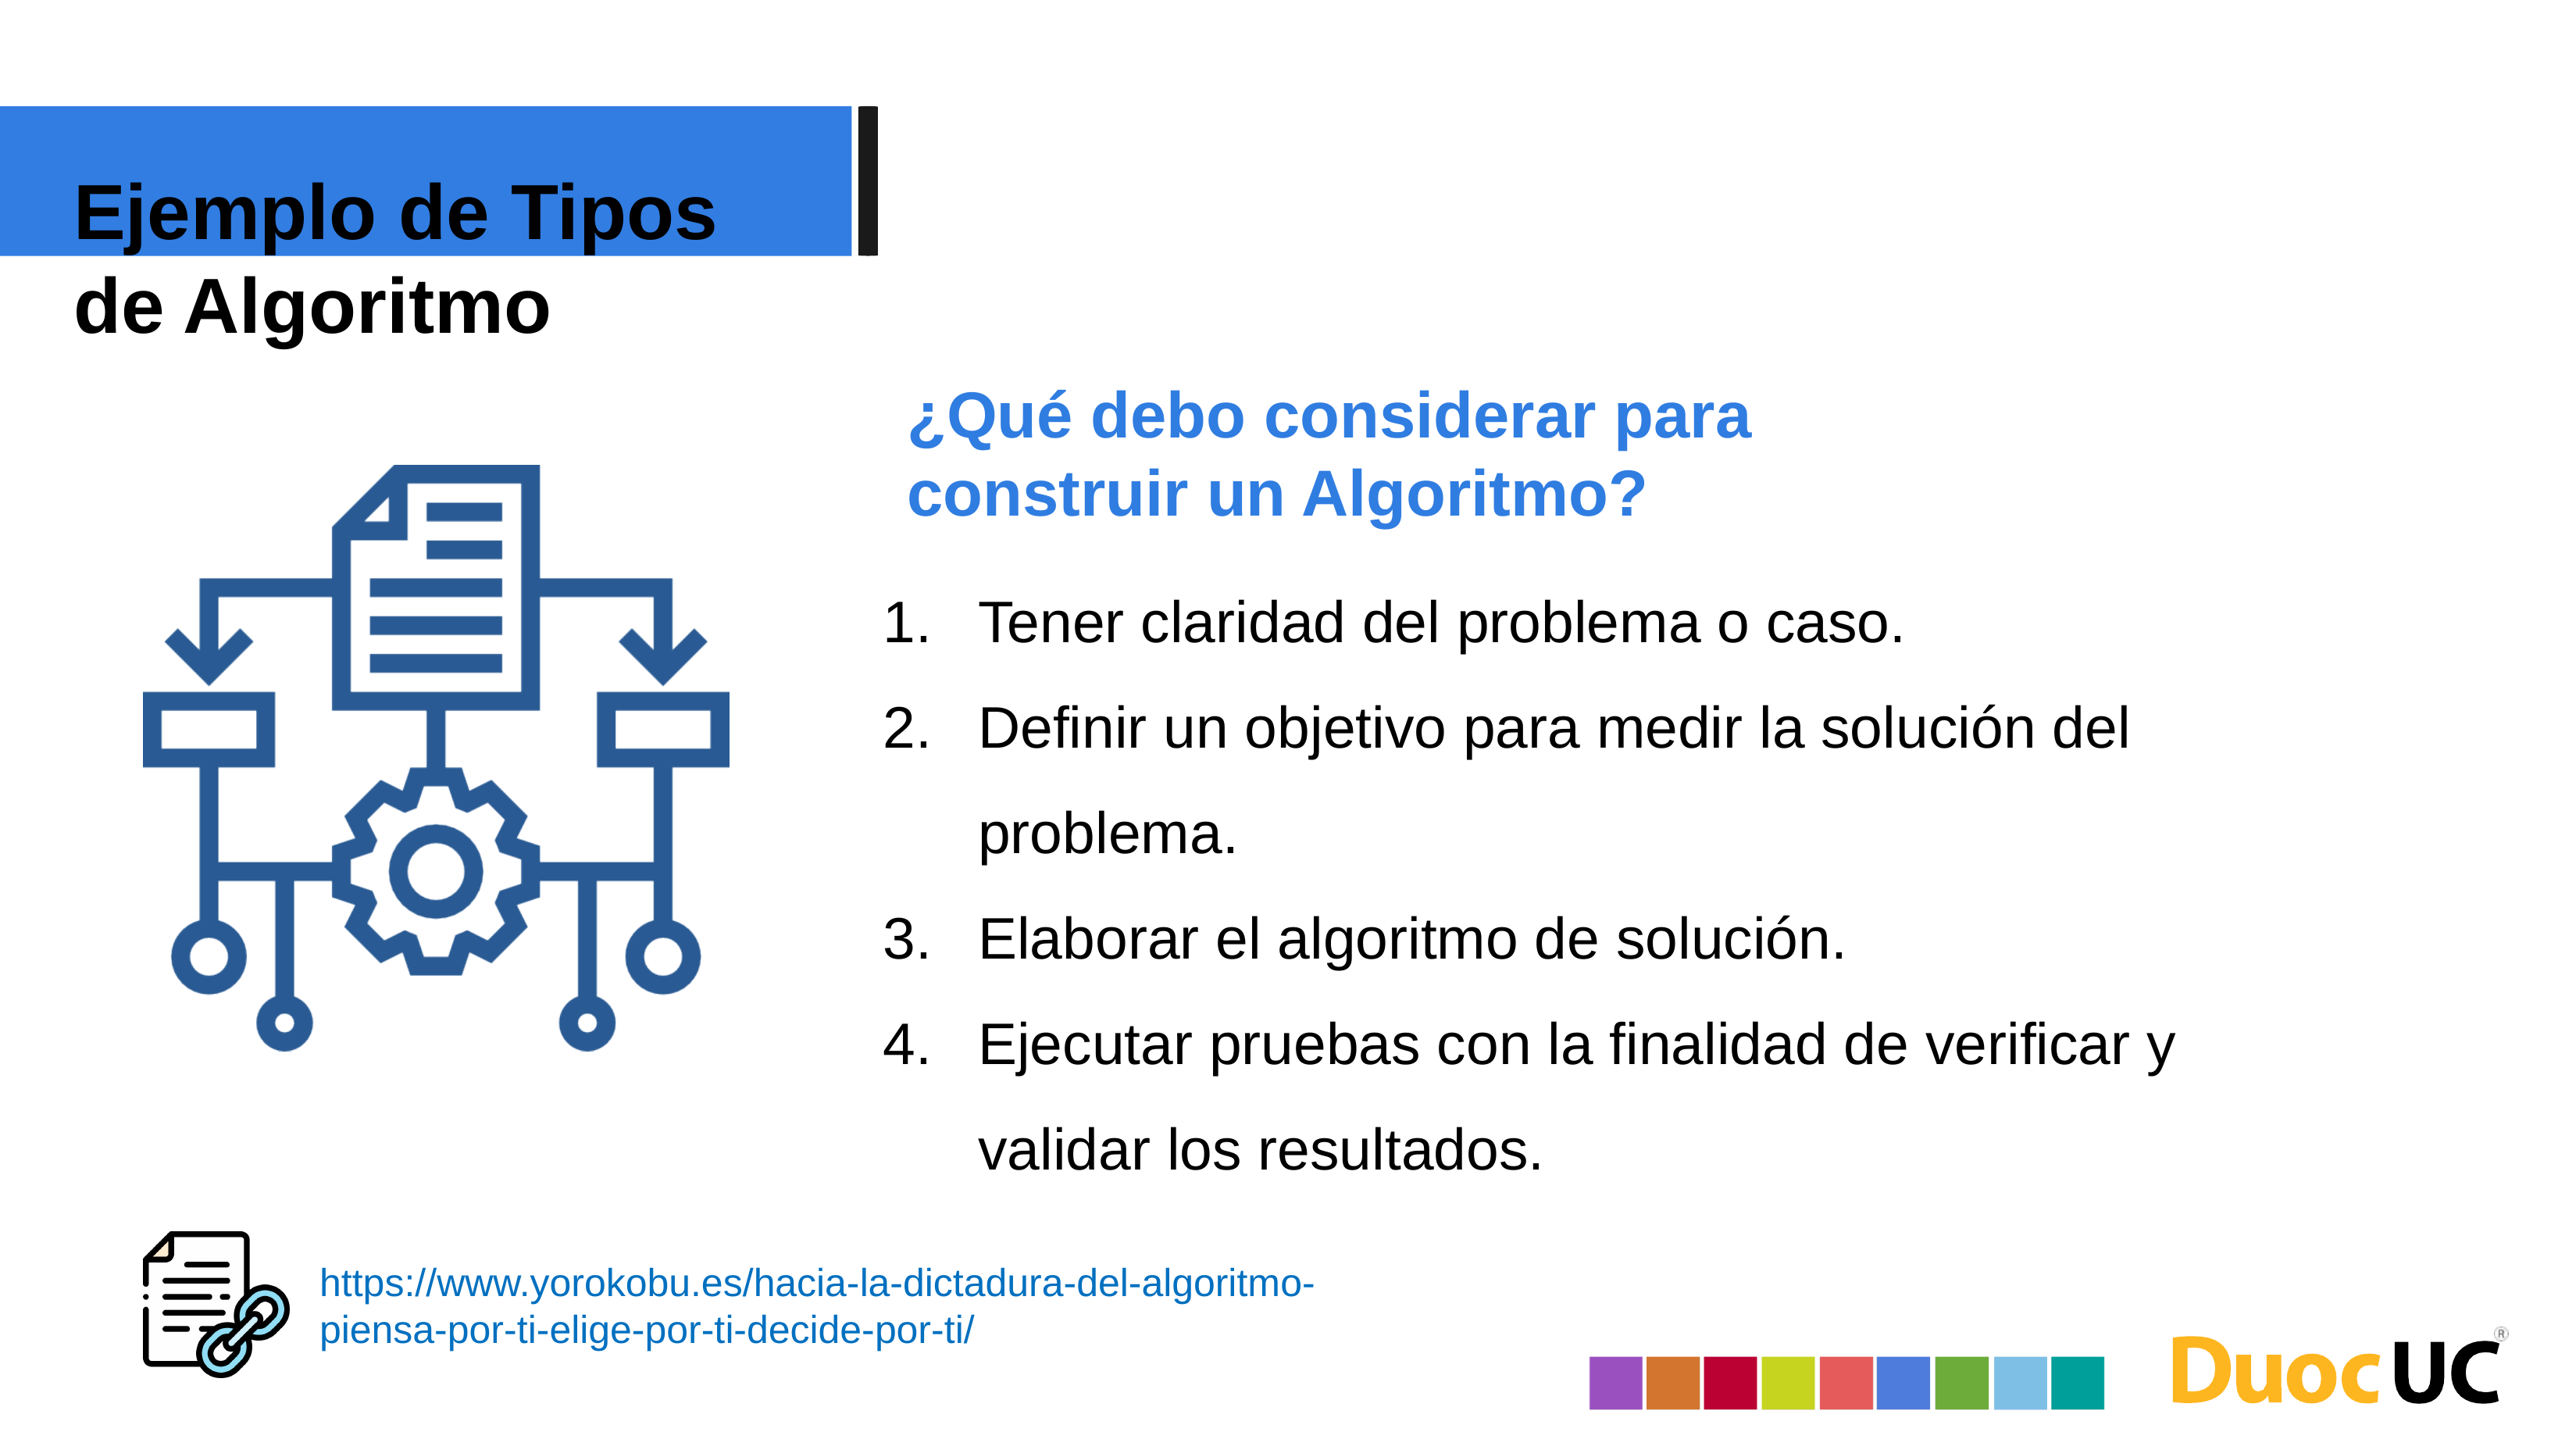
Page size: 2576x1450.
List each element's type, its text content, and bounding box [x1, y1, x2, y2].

text_box ¿Qué debo considerar para construir un Algoritmo? [907, 373, 1913, 530]
list Tener claridad del problema o caso. Definir un objetivo para medir la solución del problema. Elaborar el algoritmo de solución. Ejecutar pruebas con la finalidad de verificar y validar los resultados. [883, 548, 2353, 1069]
picture [1579, 1327, 2121, 1434]
list Ejemplo de Tipos de Algoritmo [73, 161, 830, 351]
text_box https://www.yorokobu.es/hacia-la-dictadura-del-algoritmo-piensa-por-ti-elige-por-ti-decide-por-ti/ [308, 1252, 1390, 1358]
picture [143, 1231, 290, 1378]
picture [2494, 1327, 2509, 1341]
picture [143, 465, 730, 1052]
